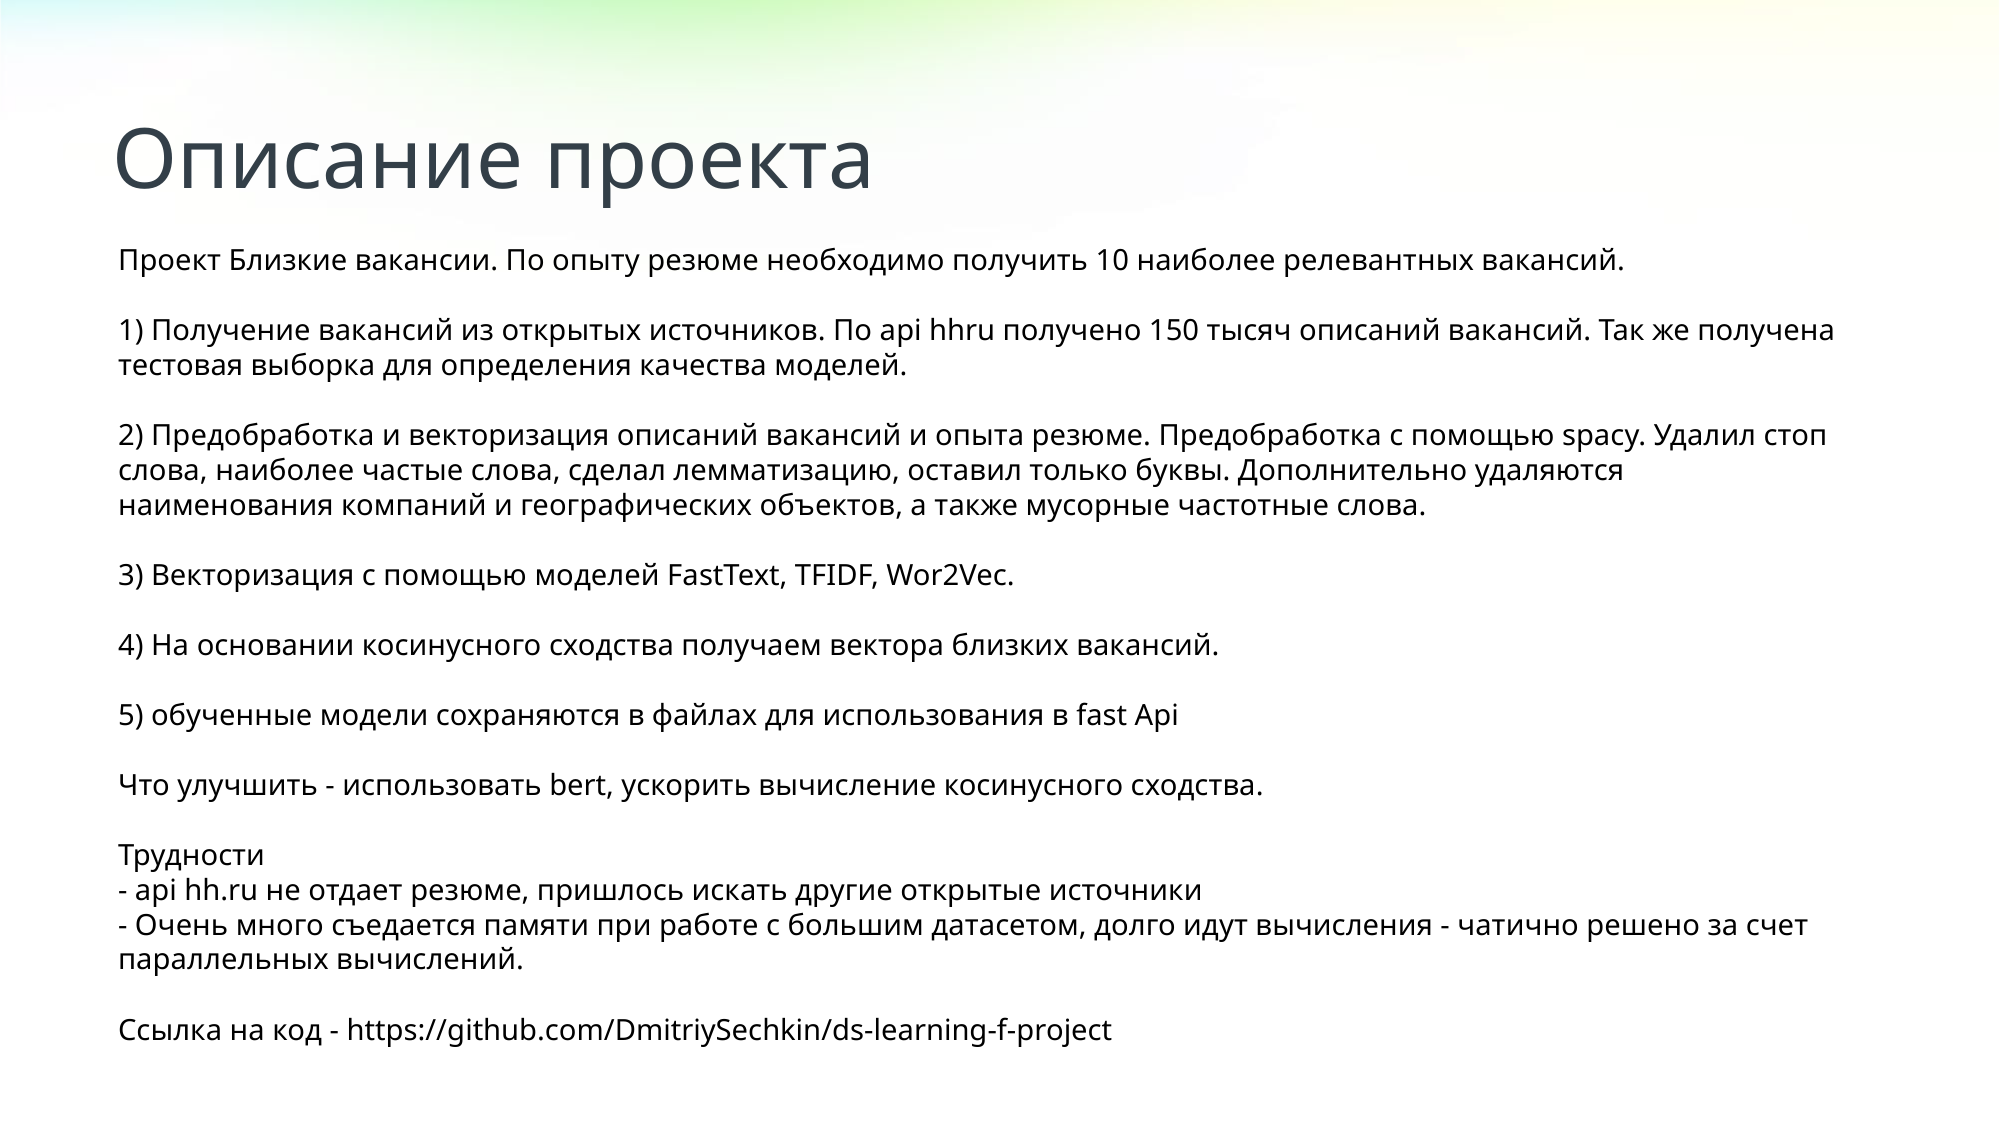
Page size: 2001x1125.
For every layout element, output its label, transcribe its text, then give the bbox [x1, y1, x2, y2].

list Проект Близкие вакансии. По опыту резюме необходимо получить 10 наиболее релевантных вакансий. 1) Получение вакансий из открытых источников. По api hhru получено 150 тысяч описаний вакансий. Так же получена тестовая выборка для определения качества моделей. 2) Предобработка и векторизация описаний вакансий и опыта резюме. Предобработка с помощью spacy. Удалил стоп слова, наиболее частые слова, сделал лемматизацию, оставил только буквы. Дополнительно удаляются наименования компаний и географических объектов, а также мусорные частотные слова. 3) Векторизация c помощью моделей FastText, TFIDF, Wor2Vec. 4) На основании косинусного сходства получаем вектора близких вакансий. 5) обученные модели сохраняются в файлах для использования в fast Api Что улучшить - использовать bert, ускорить вычисление косинусного сходства. Трудности - api hh.ru не отдает резюме, пришлось искать другие открытые источники - Очень много съедается памяти при работе с большим датасетом, долго идут вычисления - чатично решено за счет параллельных вычислений. Ссылка на код - https://github.com/DmitriySechkin/ds-learning-f-project [118, 423, 1843, 921]
text_box Описание проекта [112, 104, 1888, 423]
picture [0, 0, 2000, 272]
